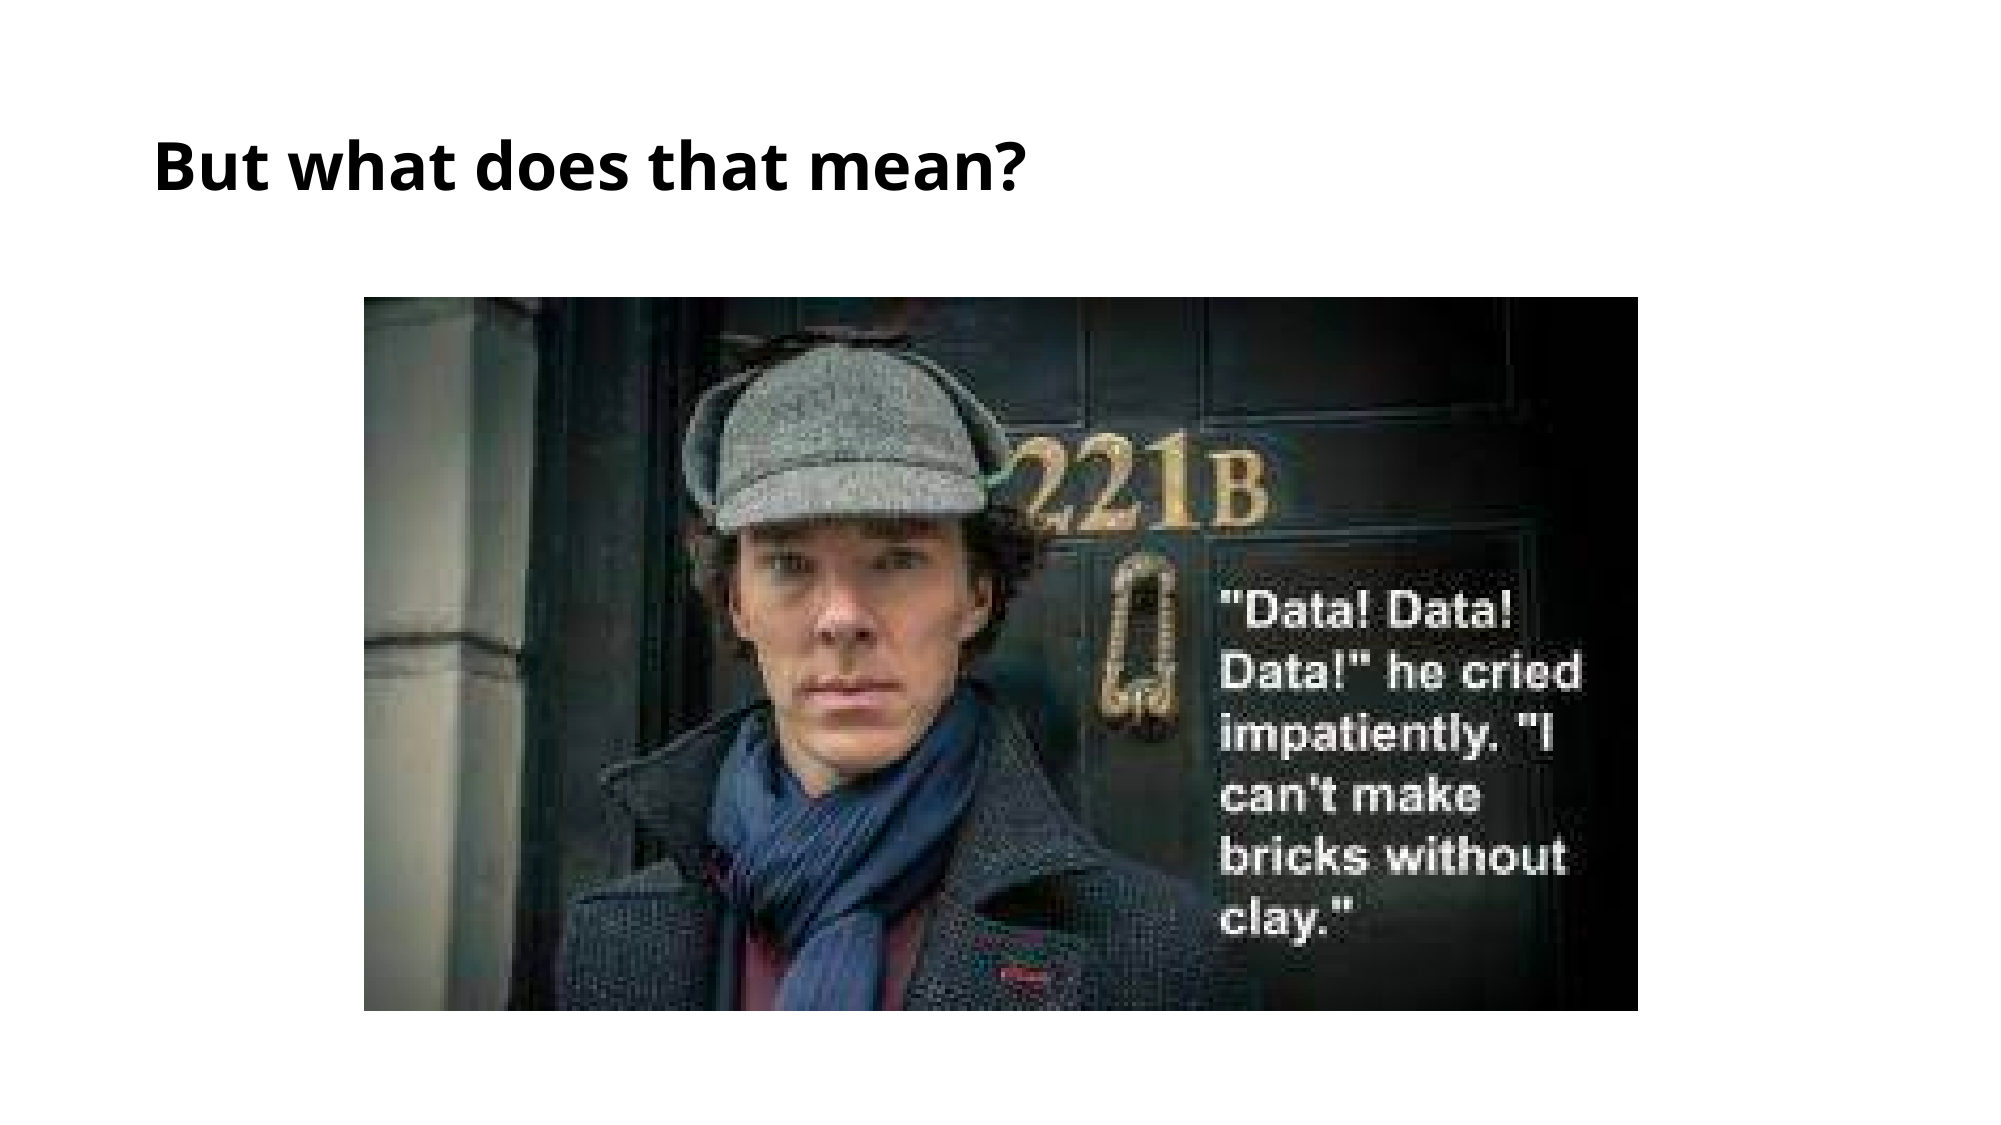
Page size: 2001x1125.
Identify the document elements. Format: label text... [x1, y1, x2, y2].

title But what does that mean? [137, 59, 1779, 278]
picture [364, 297, 1638, 1011]
